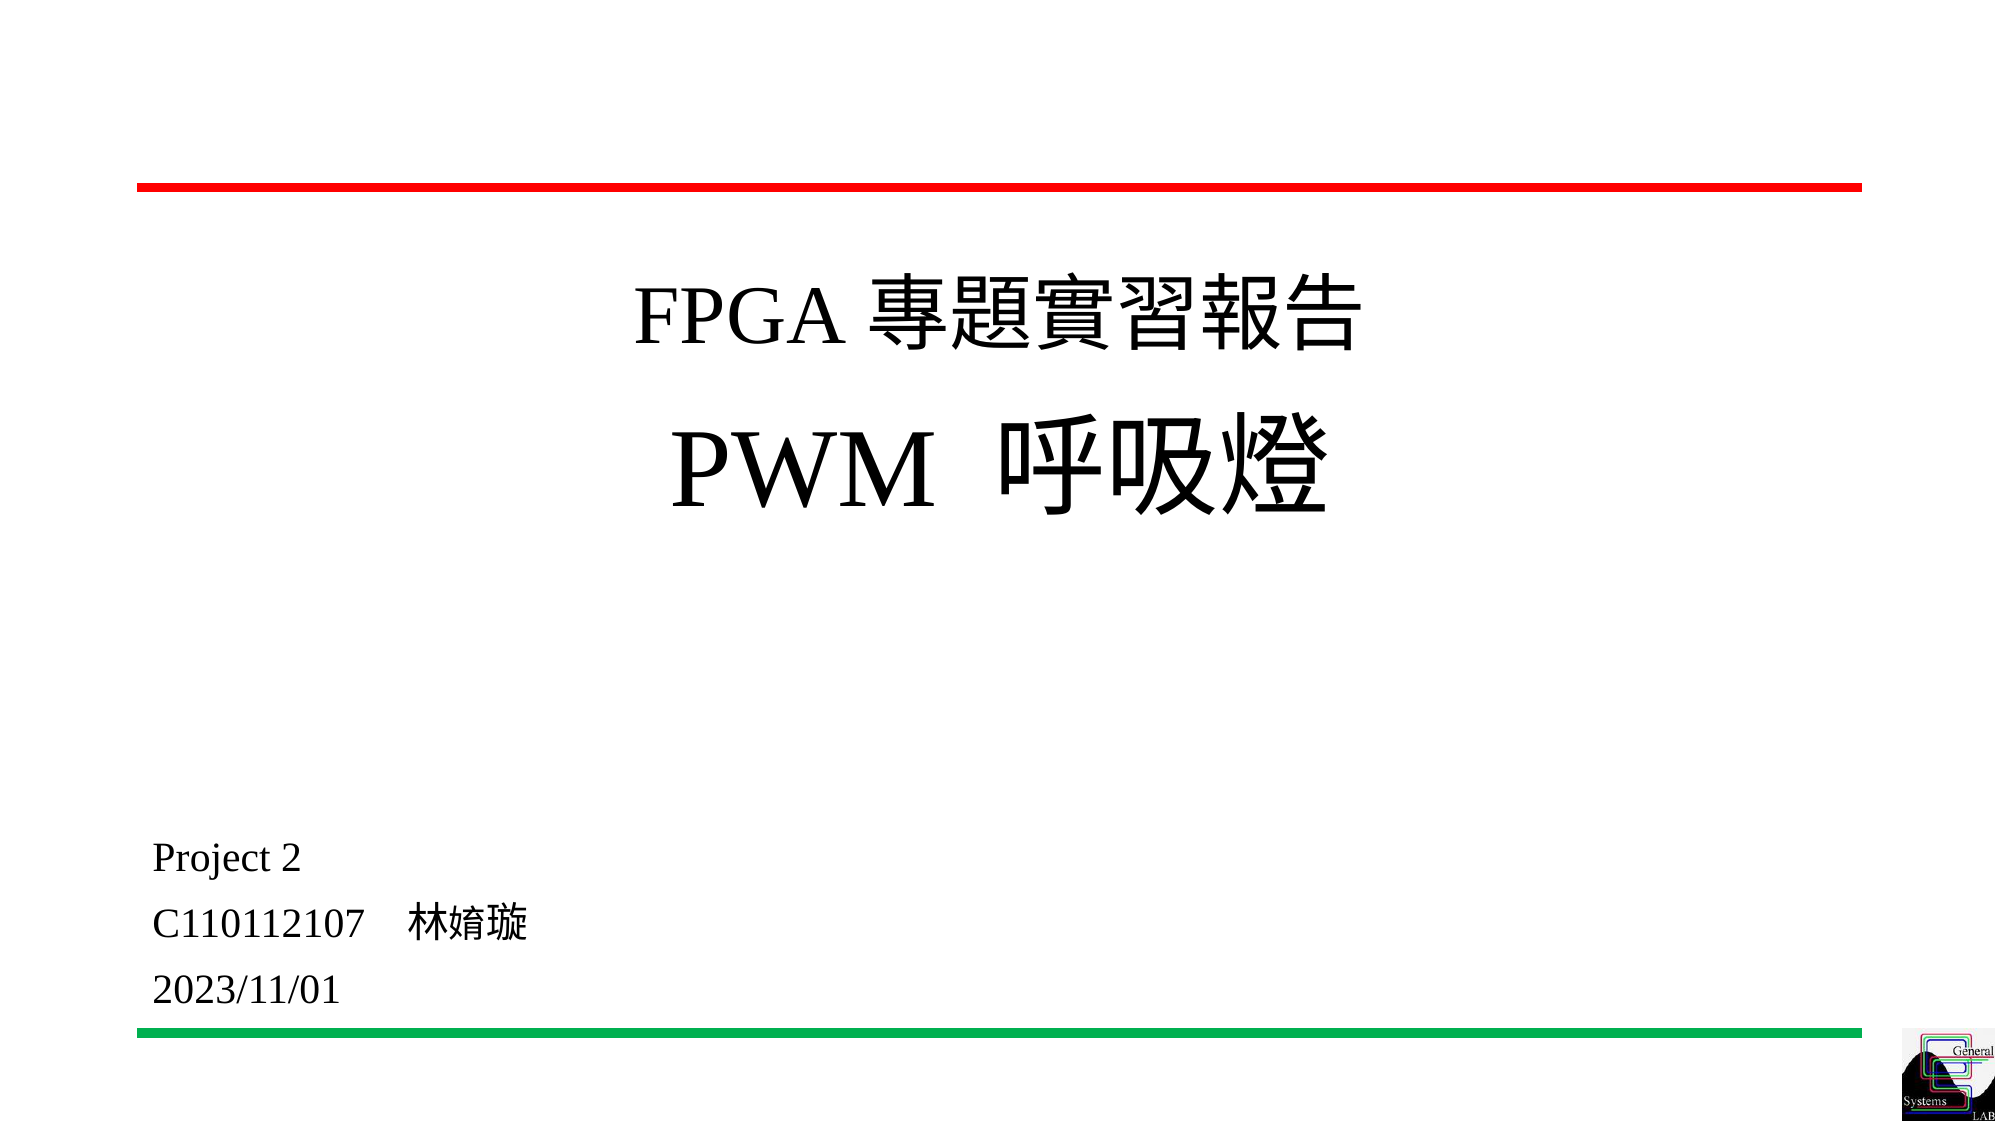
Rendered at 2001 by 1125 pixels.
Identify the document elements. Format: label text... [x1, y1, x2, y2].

title FPGA專題實習報告 PWM 呼吸燈 [137, 227, 1863, 646]
picture [1902, 1028, 1995, 1121]
subtitle Project 2 C110112107 林㛩璇 2023/11/01 [137, 828, 1863, 1027]
